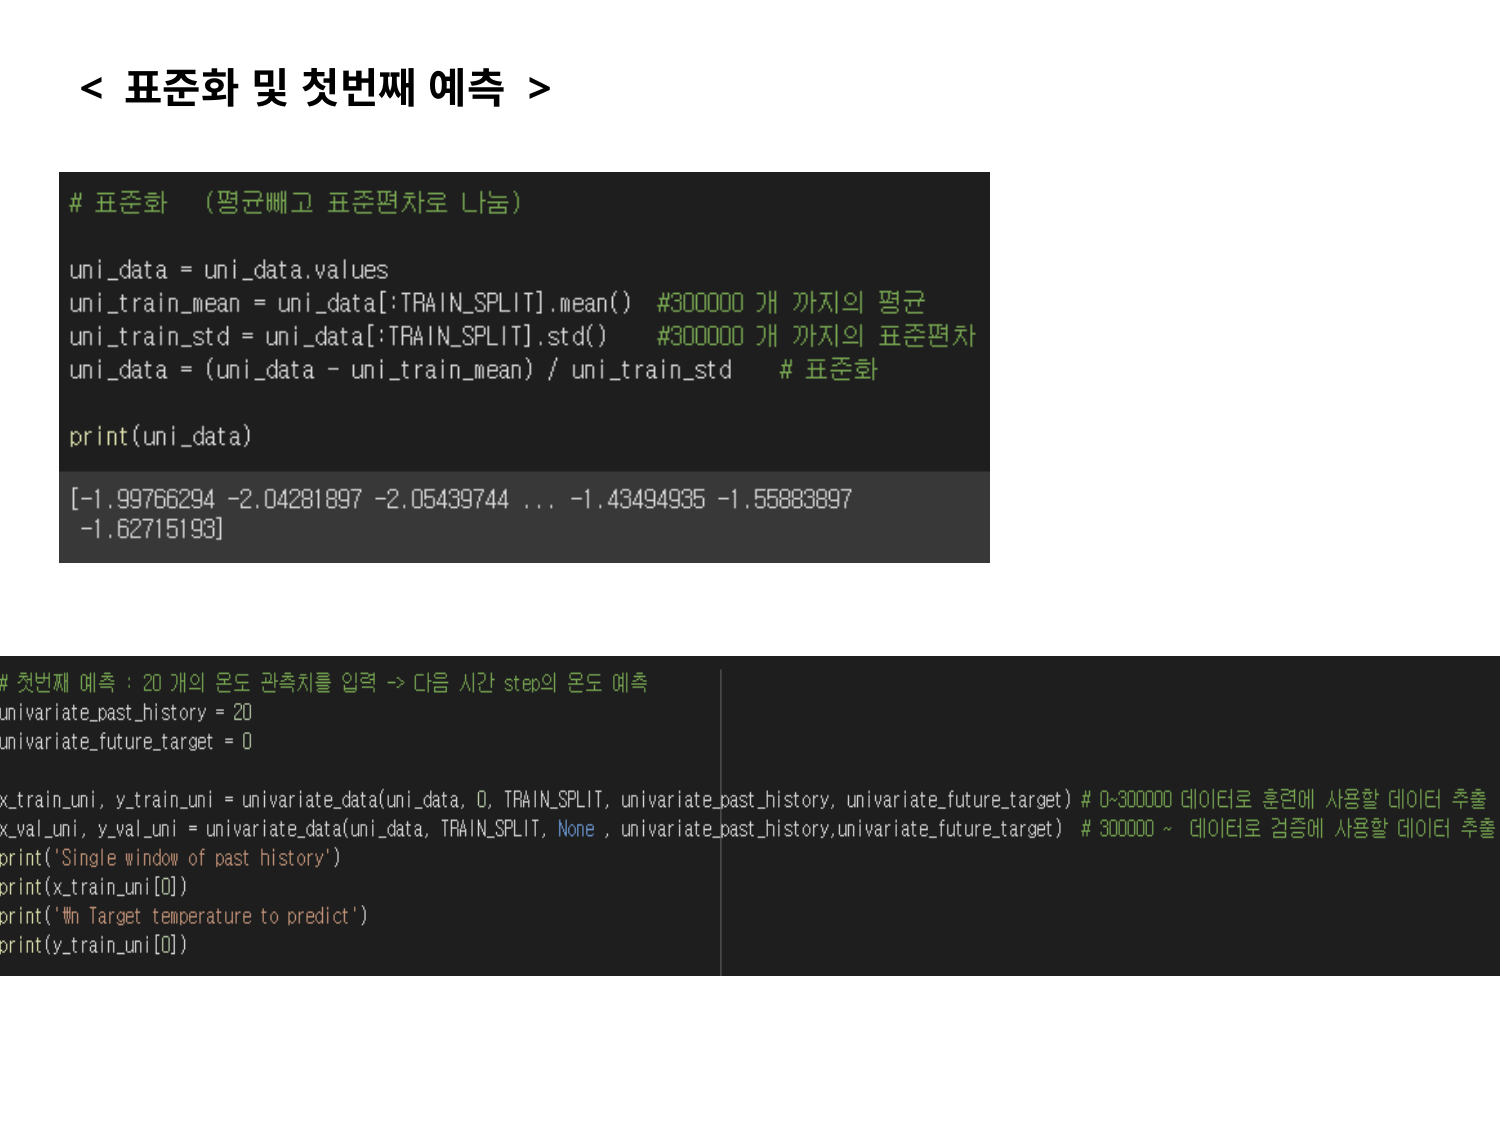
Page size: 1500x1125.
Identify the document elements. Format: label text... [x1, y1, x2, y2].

text_box < 표준화 및 첫번째 예측 > [64, 54, 691, 120]
picture [0, 656, 1500, 976]
picture [59, 172, 991, 563]
